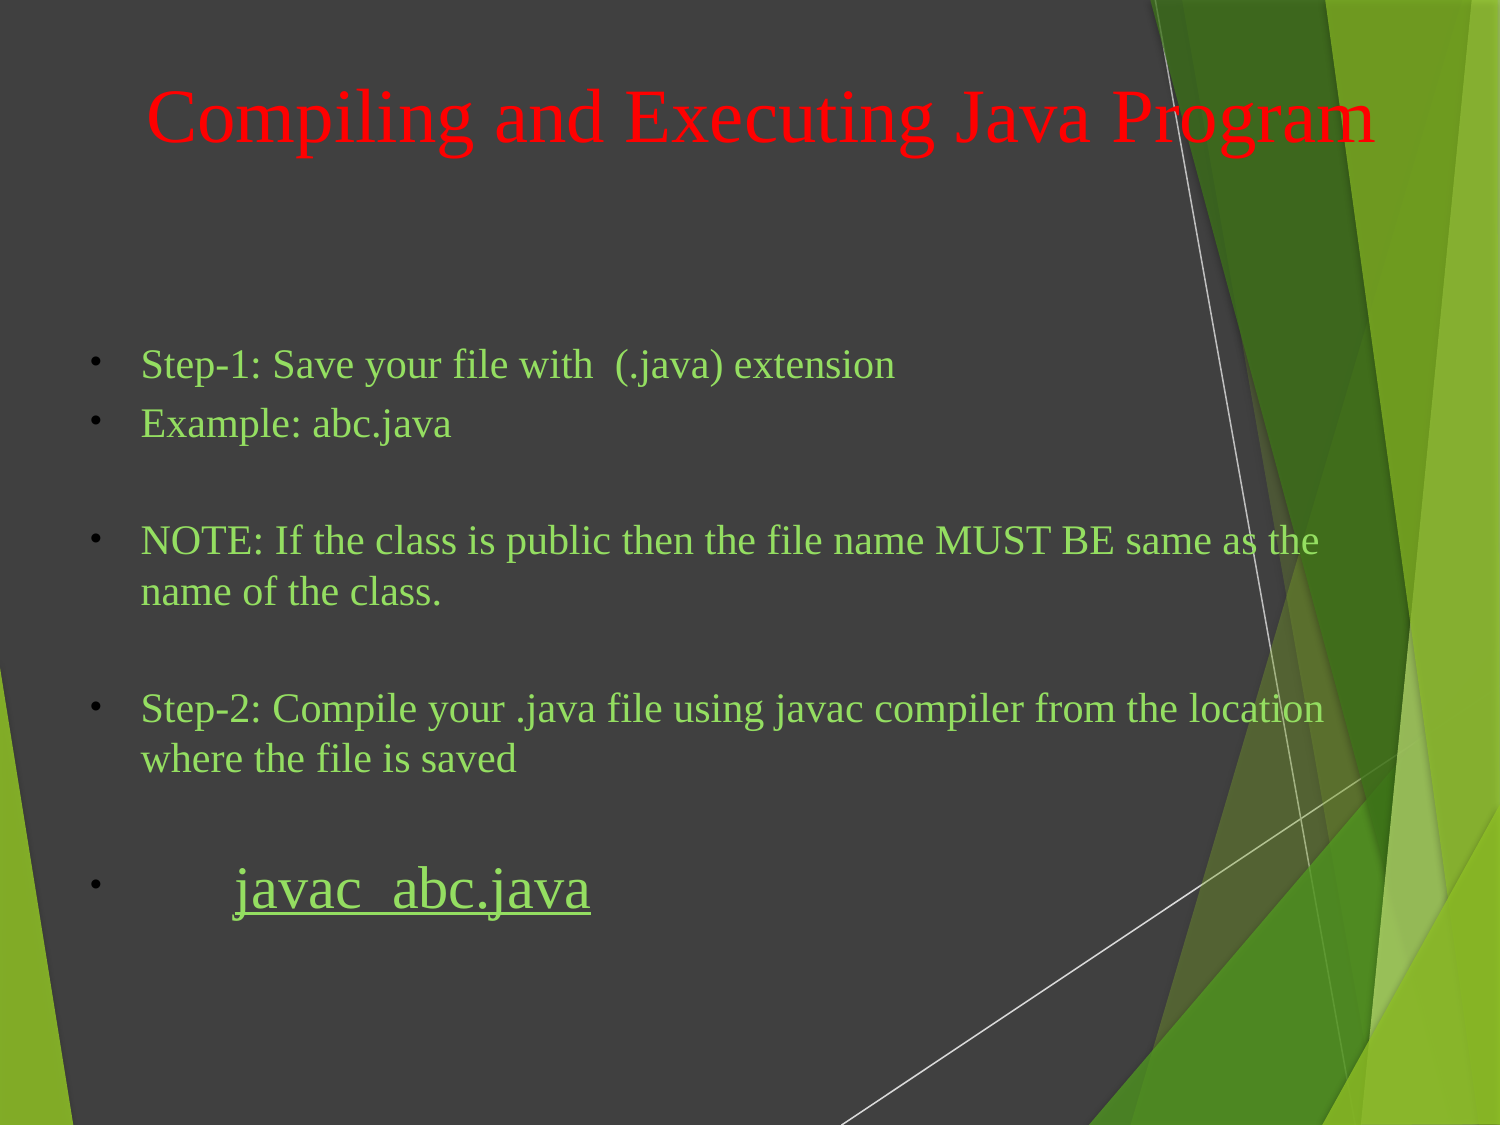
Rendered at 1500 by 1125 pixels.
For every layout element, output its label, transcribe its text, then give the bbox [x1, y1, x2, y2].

list Step-1: Save your file with (.java) extension Example: abc.java NOTE: If the class is public then the file name MUST BE same as the name of the class. Step-2: Compile your .java file using javac compiler from the location where the file is saved javac abc.java [75, 262, 1350, 938]
title Compiling and Executing Java Program [125, 50, 1400, 238]
